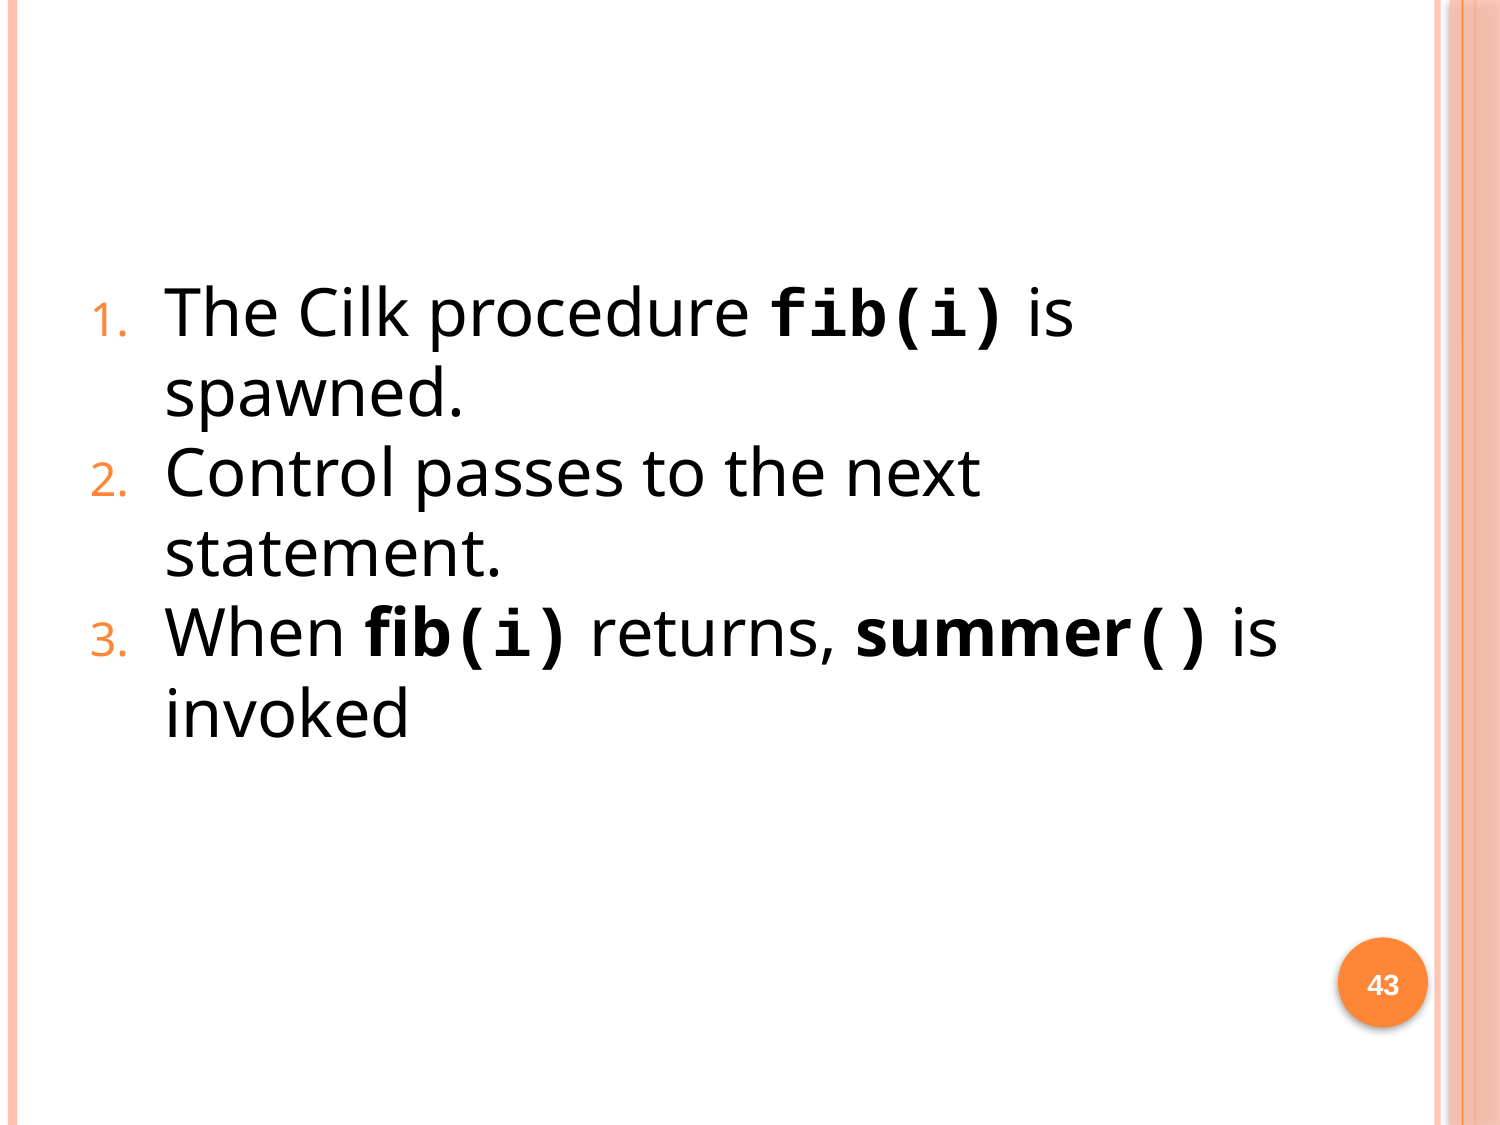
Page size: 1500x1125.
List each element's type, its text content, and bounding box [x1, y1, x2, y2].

slide_number 43 [1333, 940, 1434, 1027]
list The Cilk procedure fib(i) is spawned. Control passes to the next statement. When fib(i) returns, summer() is invoked [75, 262, 1300, 1062]
